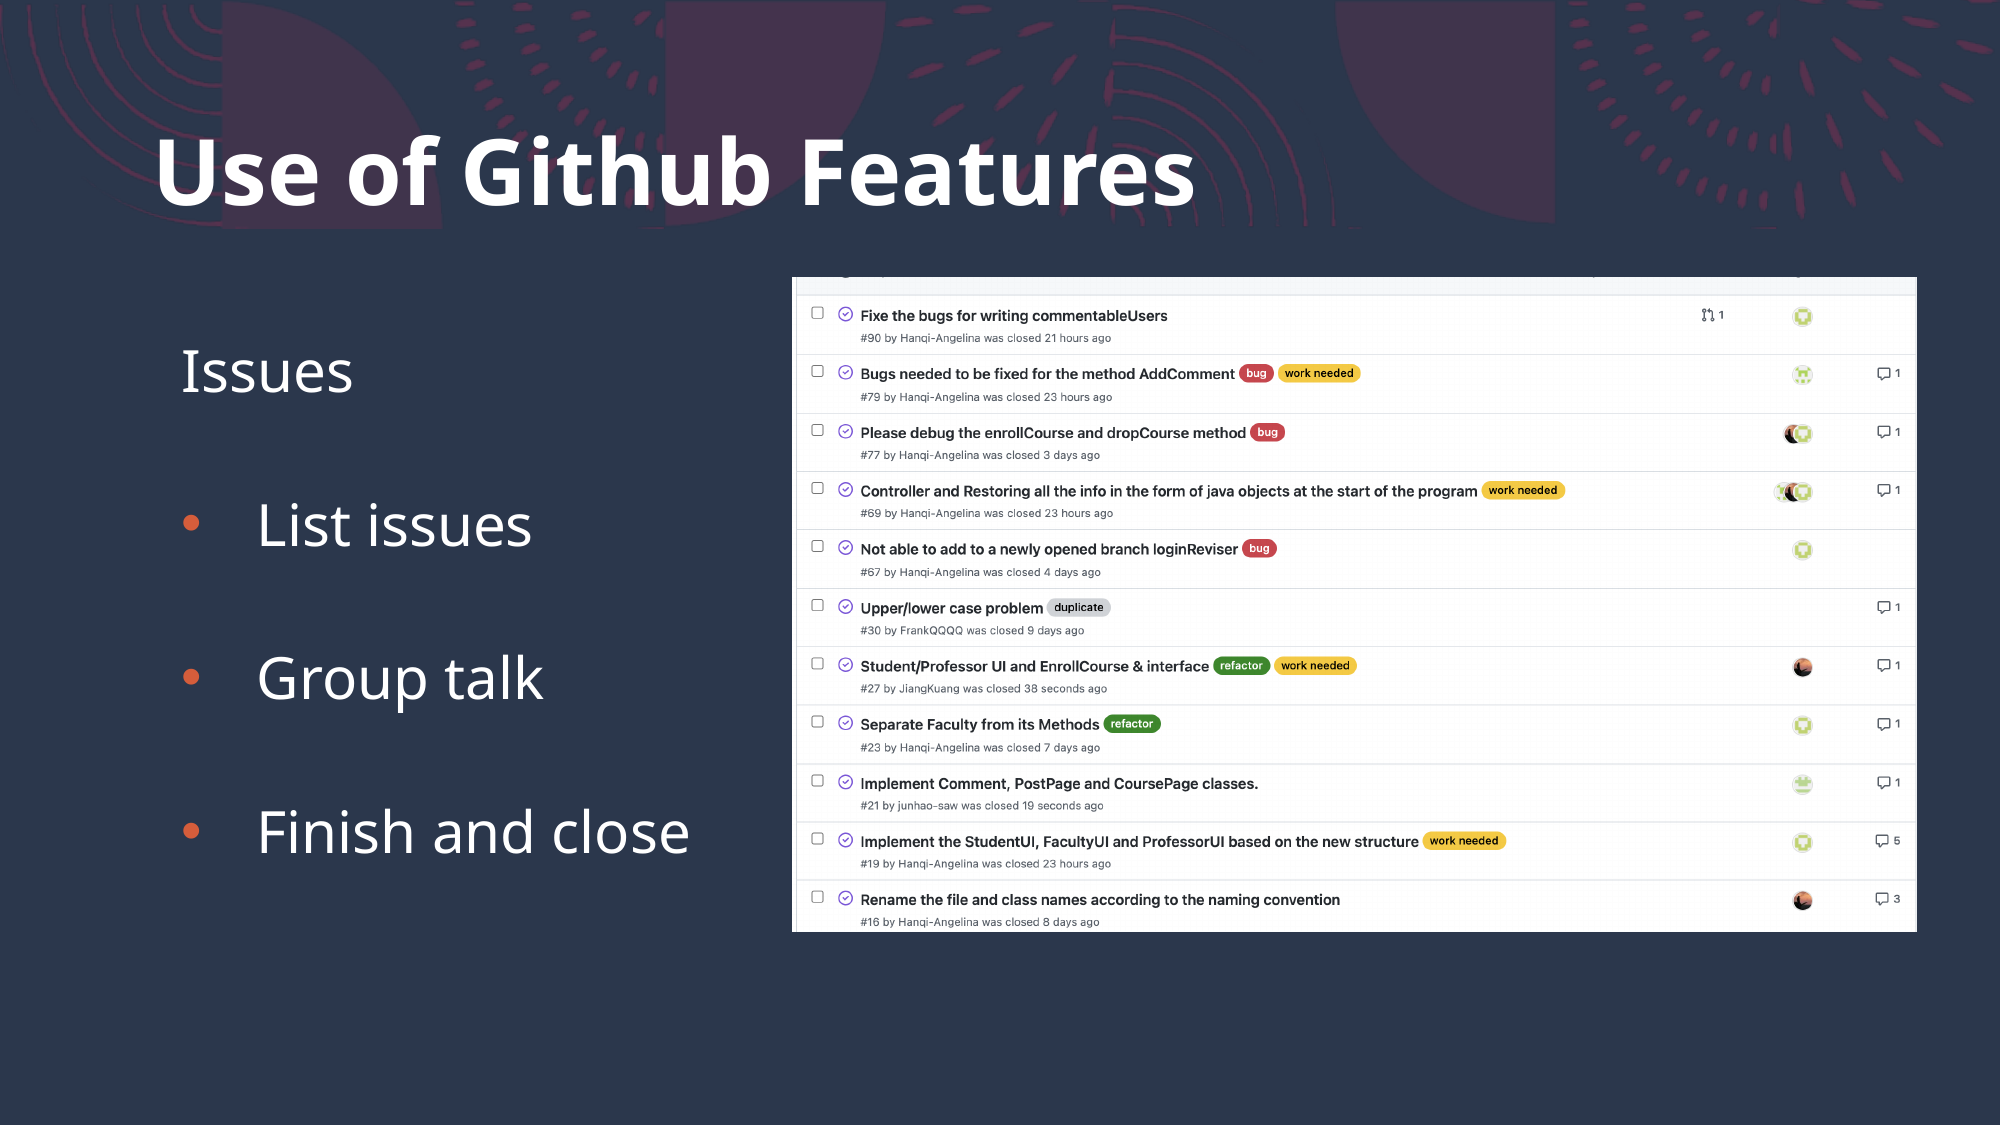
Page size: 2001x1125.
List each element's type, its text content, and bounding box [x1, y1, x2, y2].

title Use of Github Features [137, 60, 1863, 278]
picture [791, 277, 1917, 932]
list Issues List issues Group talk Finish and close [137, 319, 1863, 1009]
